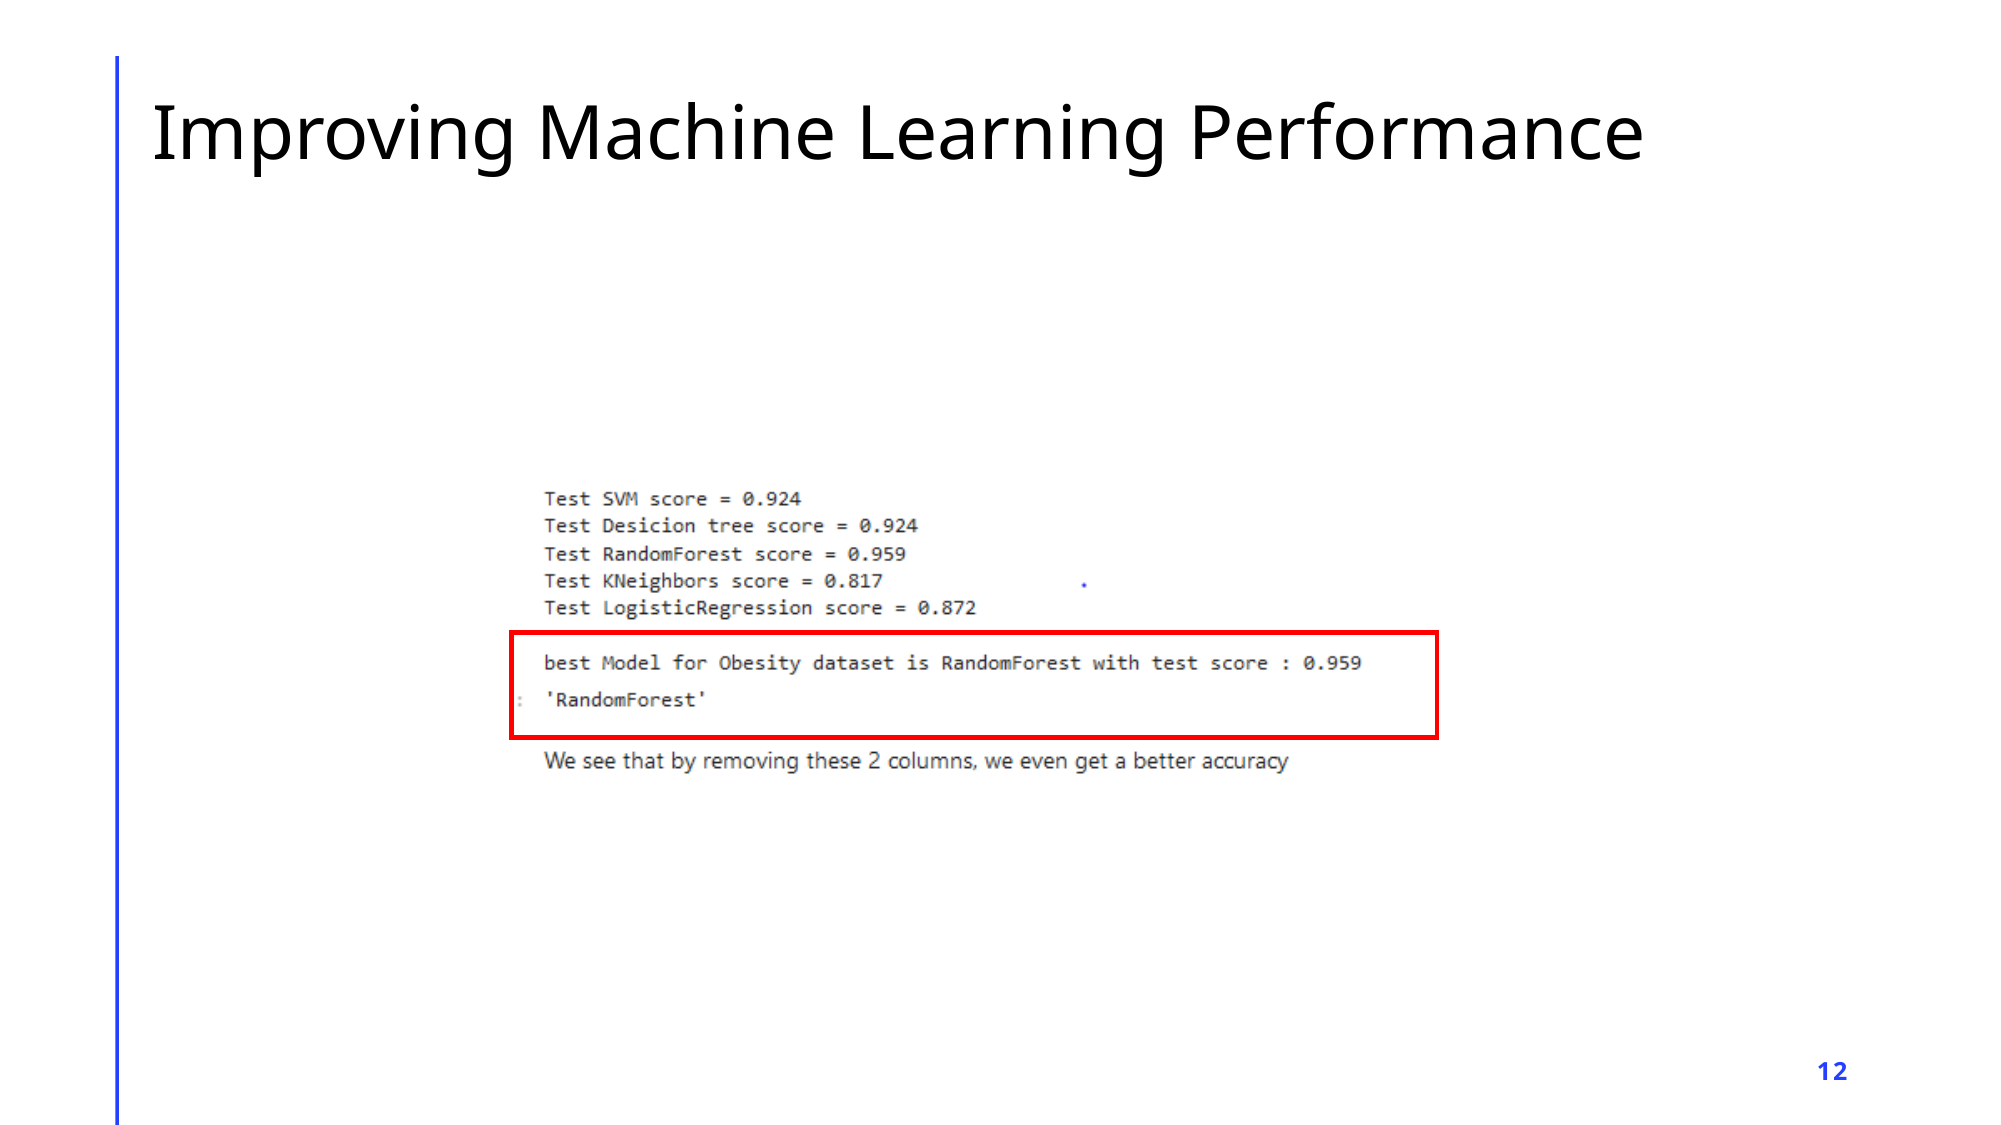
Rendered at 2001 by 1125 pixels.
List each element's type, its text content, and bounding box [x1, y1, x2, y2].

picture [511, 479, 1489, 819]
slide_number 12 [1412, 1042, 1863, 1103]
title Improving Machine Learning Performance [137, 59, 1863, 211]
